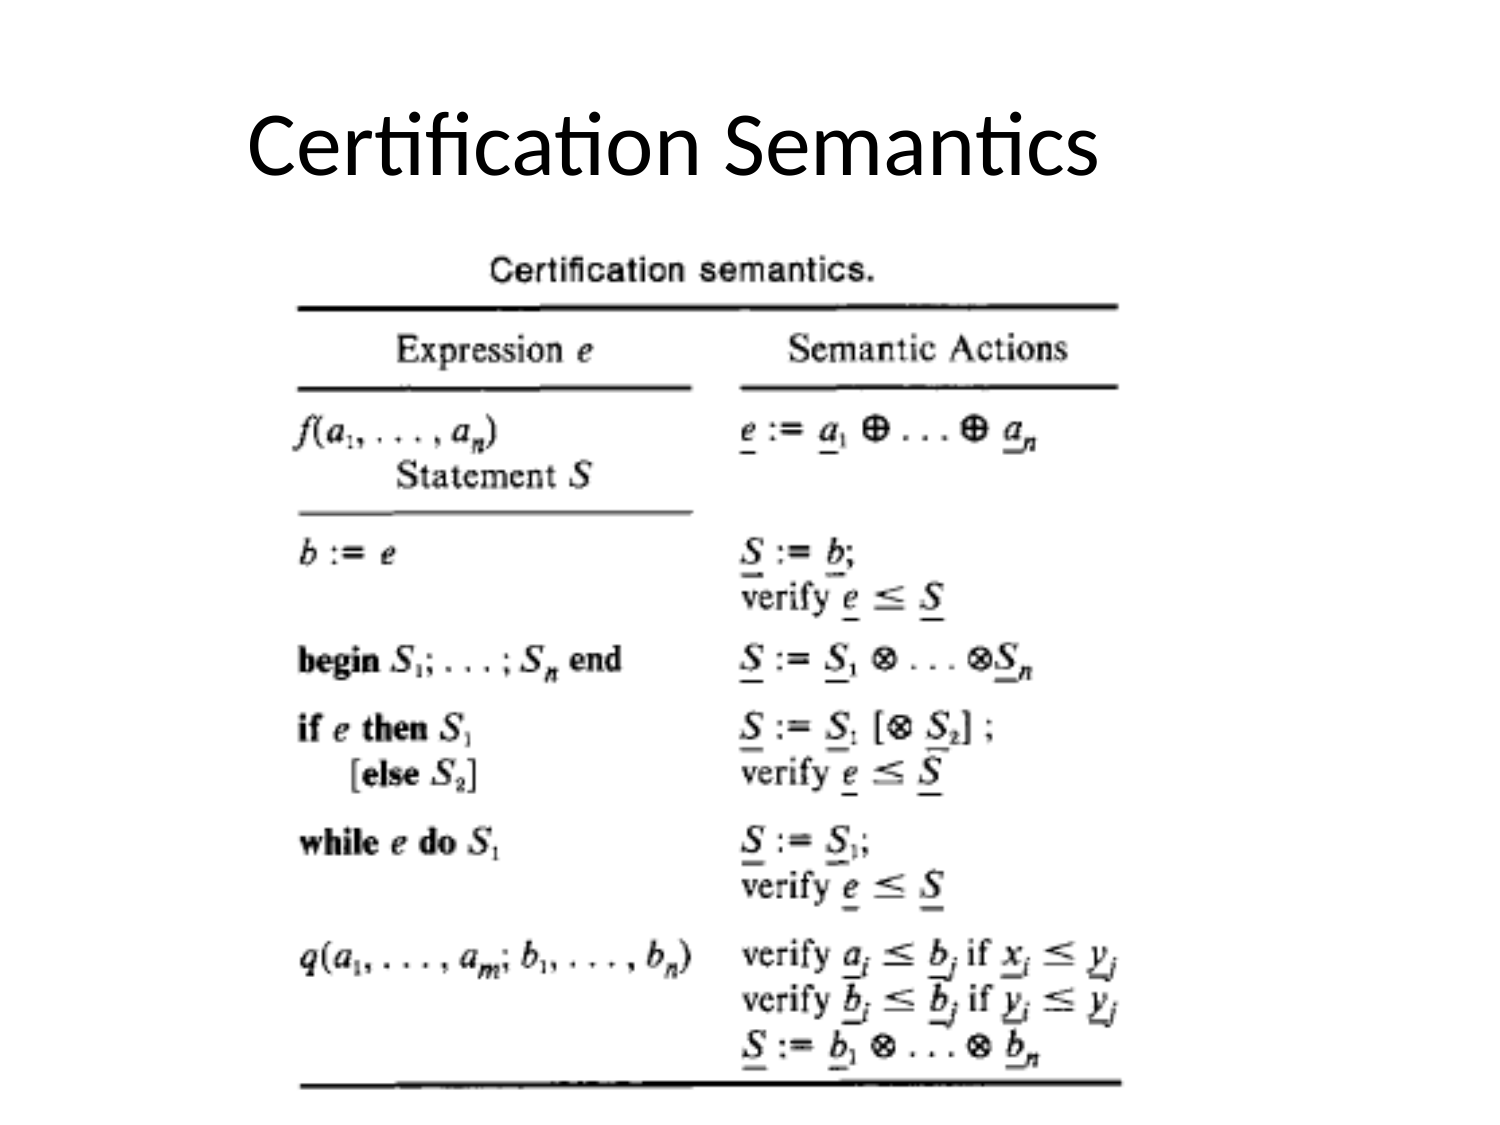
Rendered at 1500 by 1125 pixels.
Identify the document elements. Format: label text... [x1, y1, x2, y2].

title Certification Semantics [0, 45, 1350, 233]
picture [198, 218, 1219, 1125]
